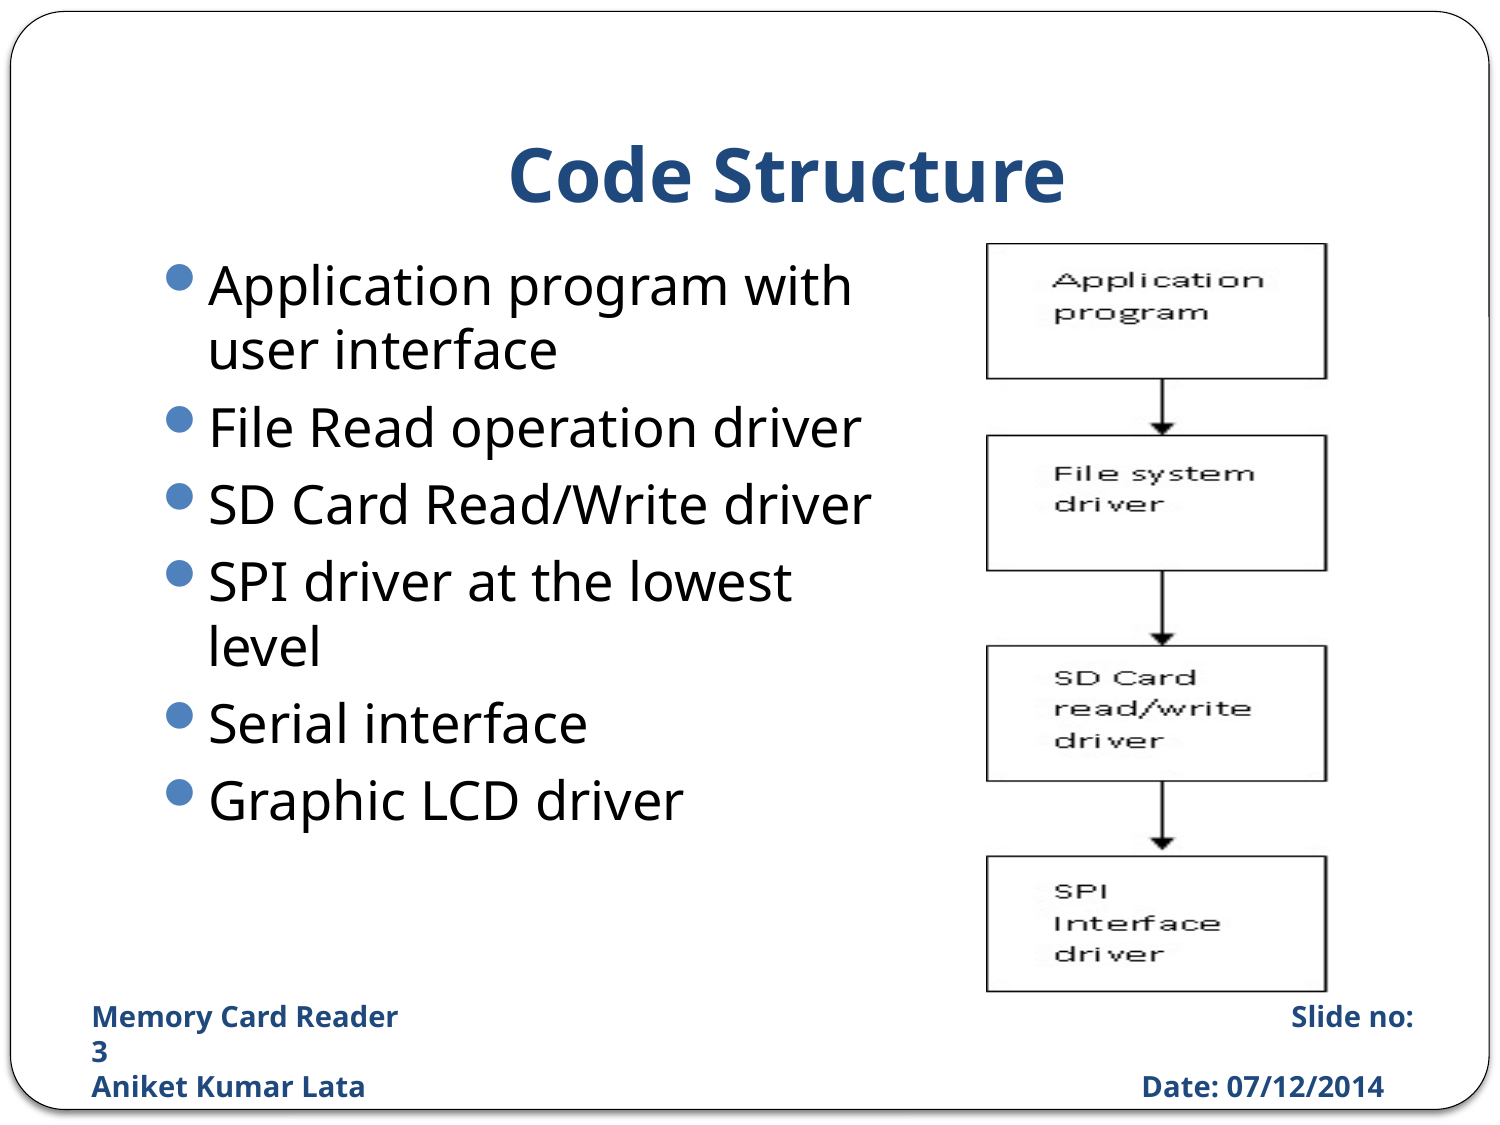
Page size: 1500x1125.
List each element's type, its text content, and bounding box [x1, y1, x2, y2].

title Code Structure [150, 45, 1425, 233]
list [985, 243, 1353, 994]
footer Memory Card Reader Slide no: 3 Aniket Kumar Lata Date: 07/12/2014 [76, 999, 1436, 1103]
list Application program with user interface File Read operation driver SD Card Read/Write driver SPI driver at the lowest level Serial interface Graphic LCD driver [147, 243, 892, 994]
